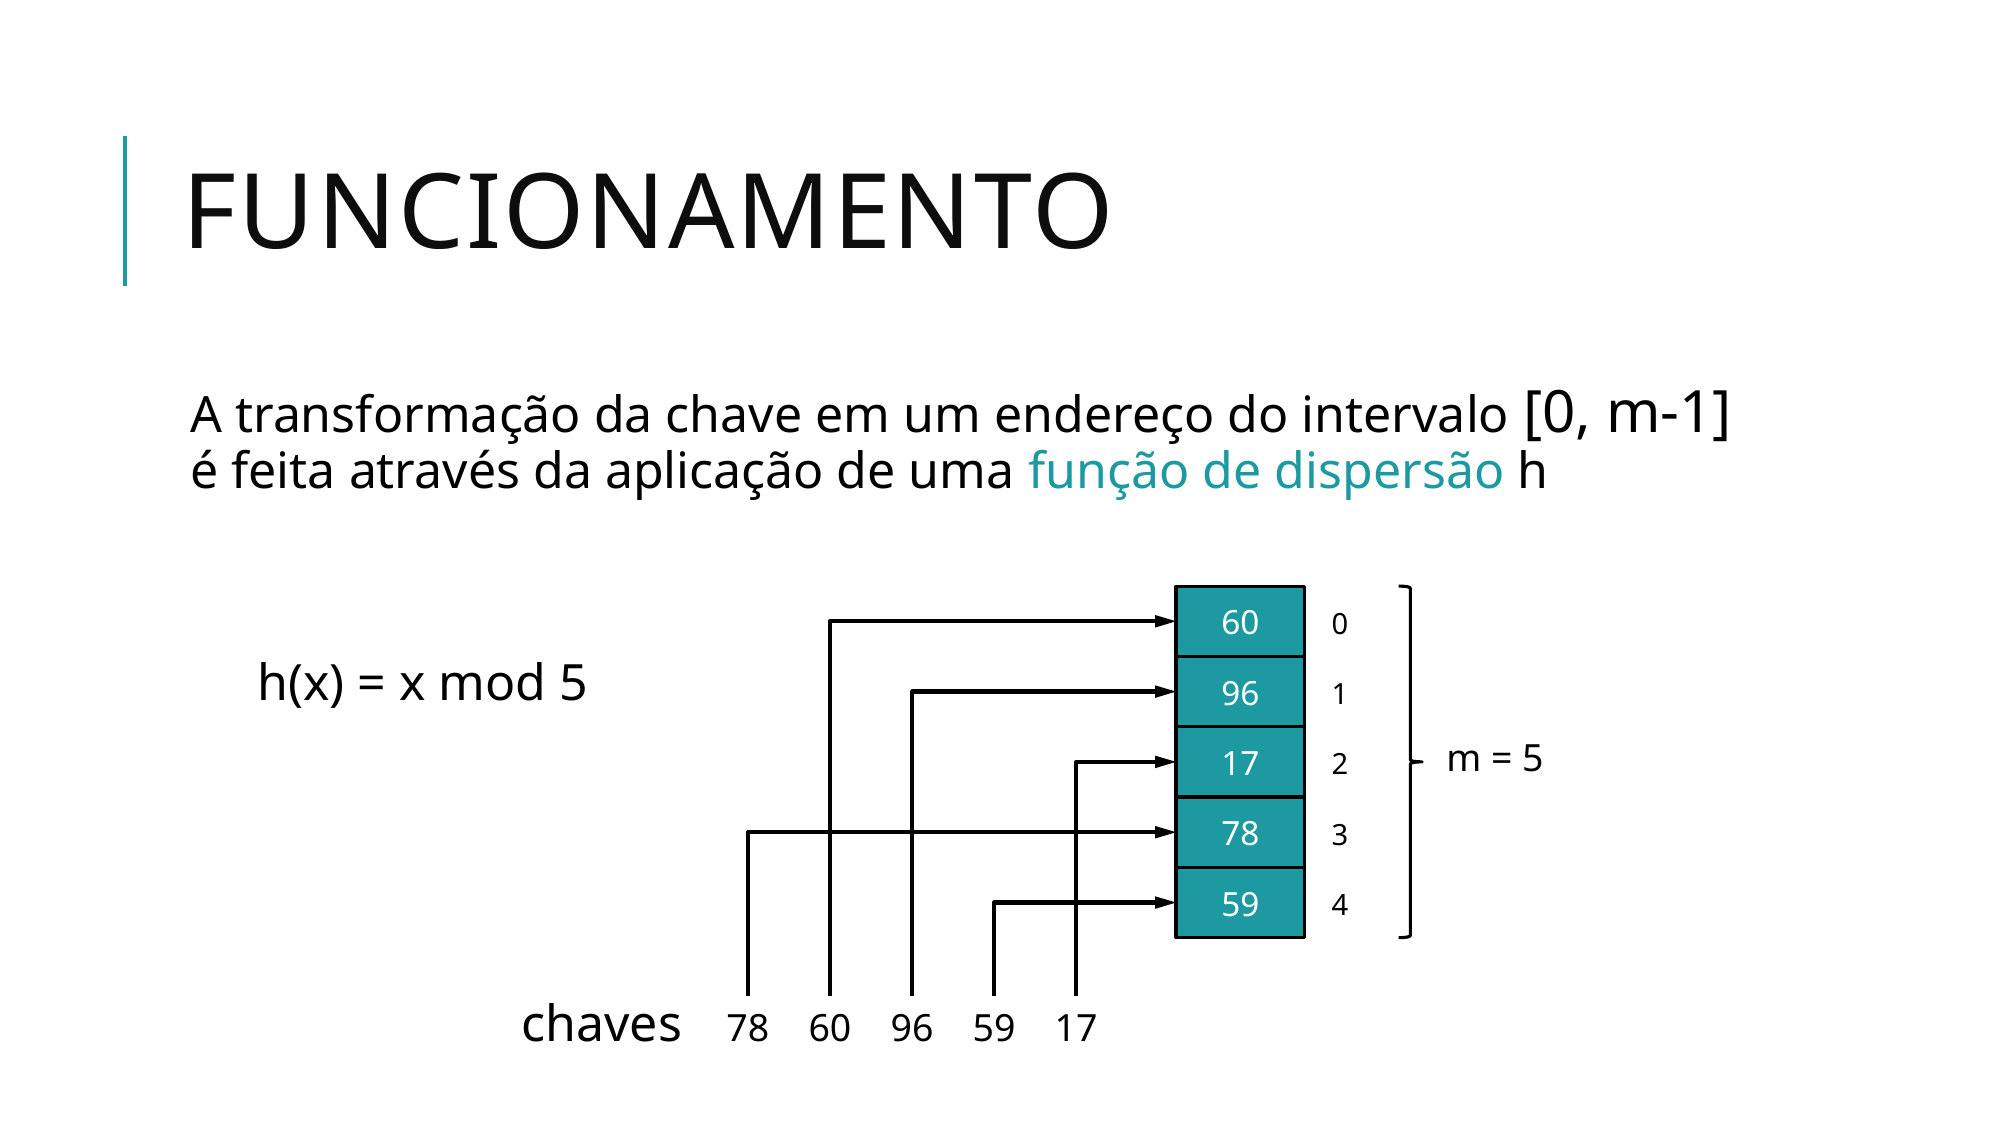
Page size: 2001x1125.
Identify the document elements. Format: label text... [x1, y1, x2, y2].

text_box h(x) = x mod 5 [242, 642, 512, 718]
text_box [519, 585, 1557, 1061]
title Funcionamento [168, 96, 1763, 342]
list A transformação da chave em um endereço do intervalo [0, m-1] é feita através da aplicação de uma função de dispersão h [168, 375, 1763, 1035]
